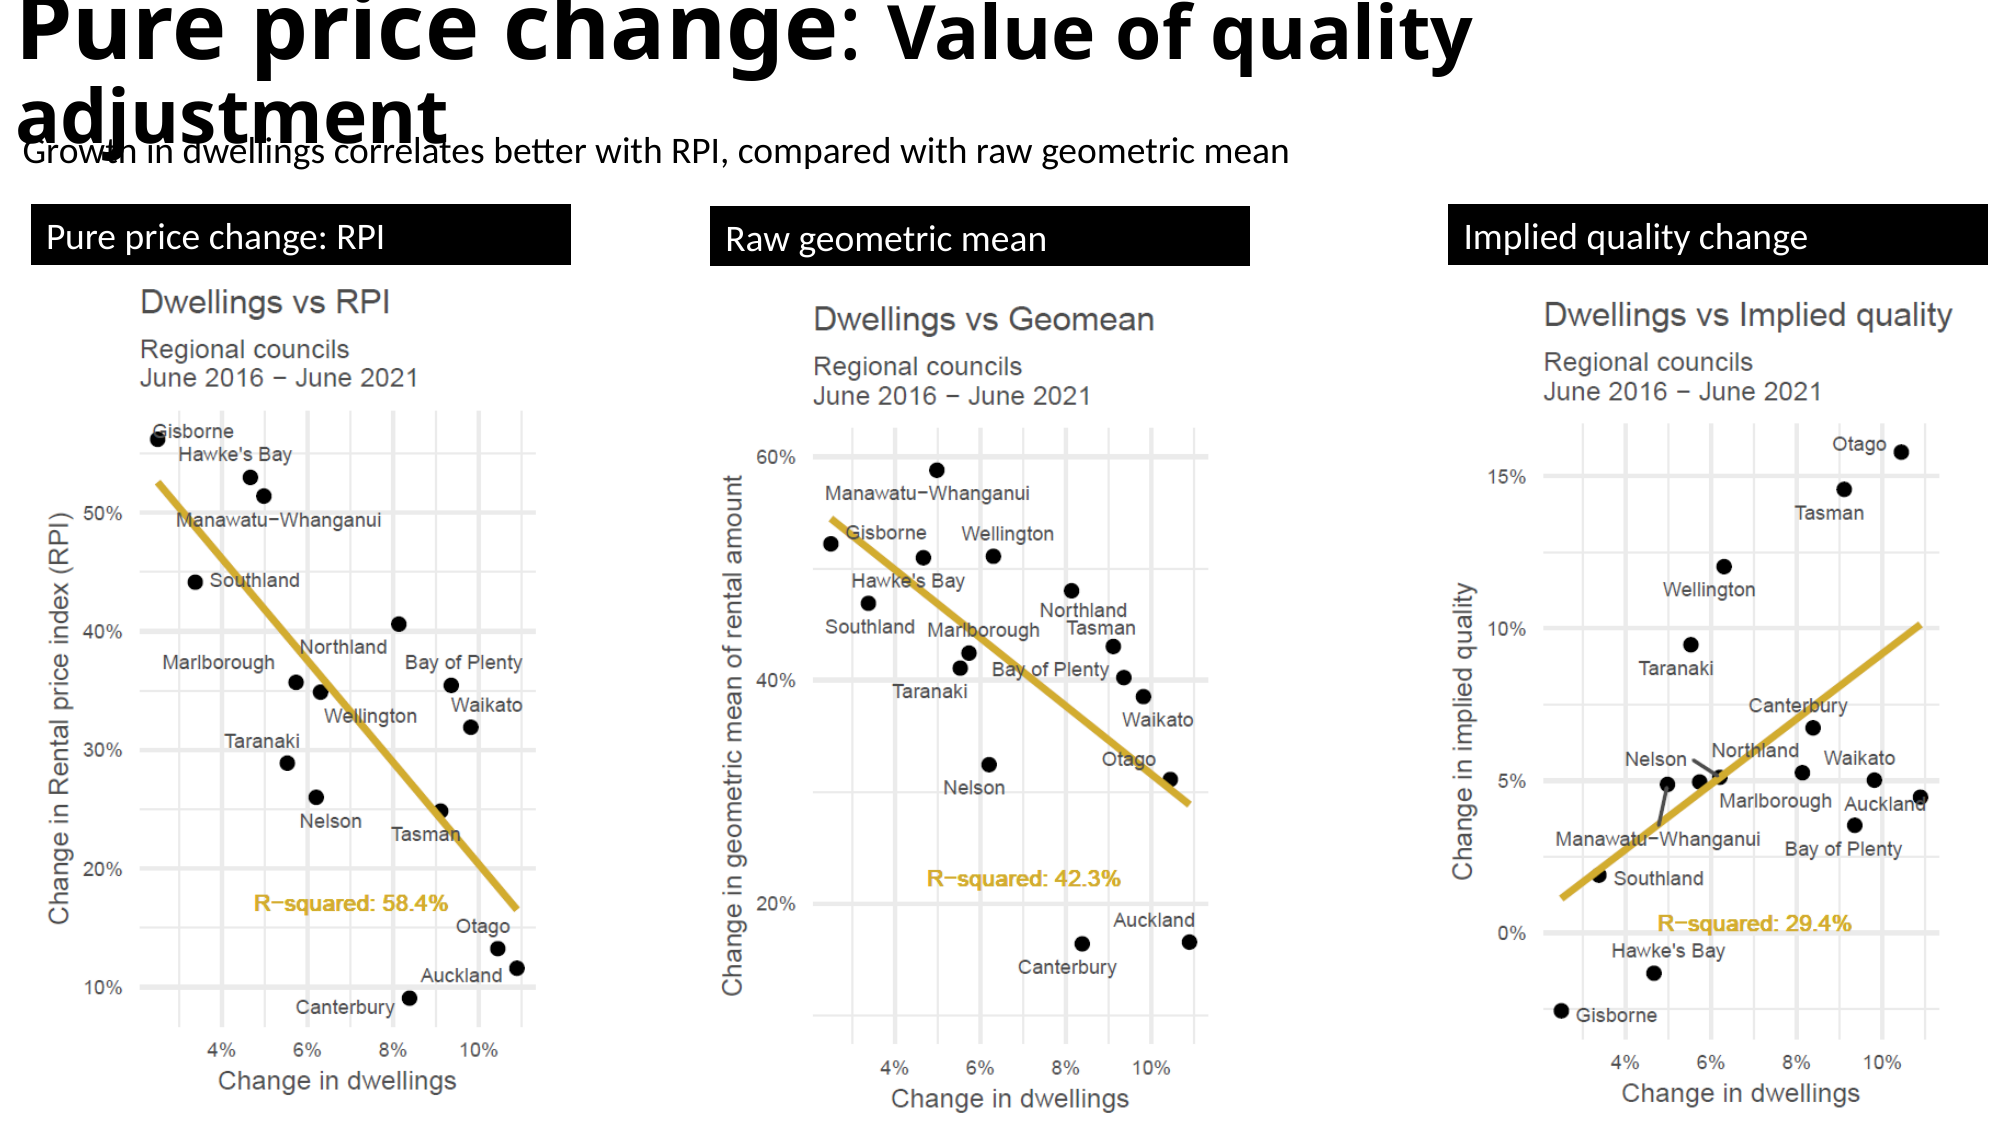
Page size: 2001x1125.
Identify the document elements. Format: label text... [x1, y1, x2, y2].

picture [721, 291, 1239, 1125]
picture [1448, 291, 1969, 1125]
text_box Pure price change: RPI [31, 204, 571, 265]
text_box Implied quality change [1448, 204, 1988, 265]
picture [41, 275, 571, 1106]
text_box Growth in dwellings correlates better with RPI, compared with raw geometric mean [7, 118, 1307, 178]
title Pure price change: Value of quality adjustment [0, 0, 1725, 179]
text_box Raw geometric mean [710, 206, 1250, 266]
